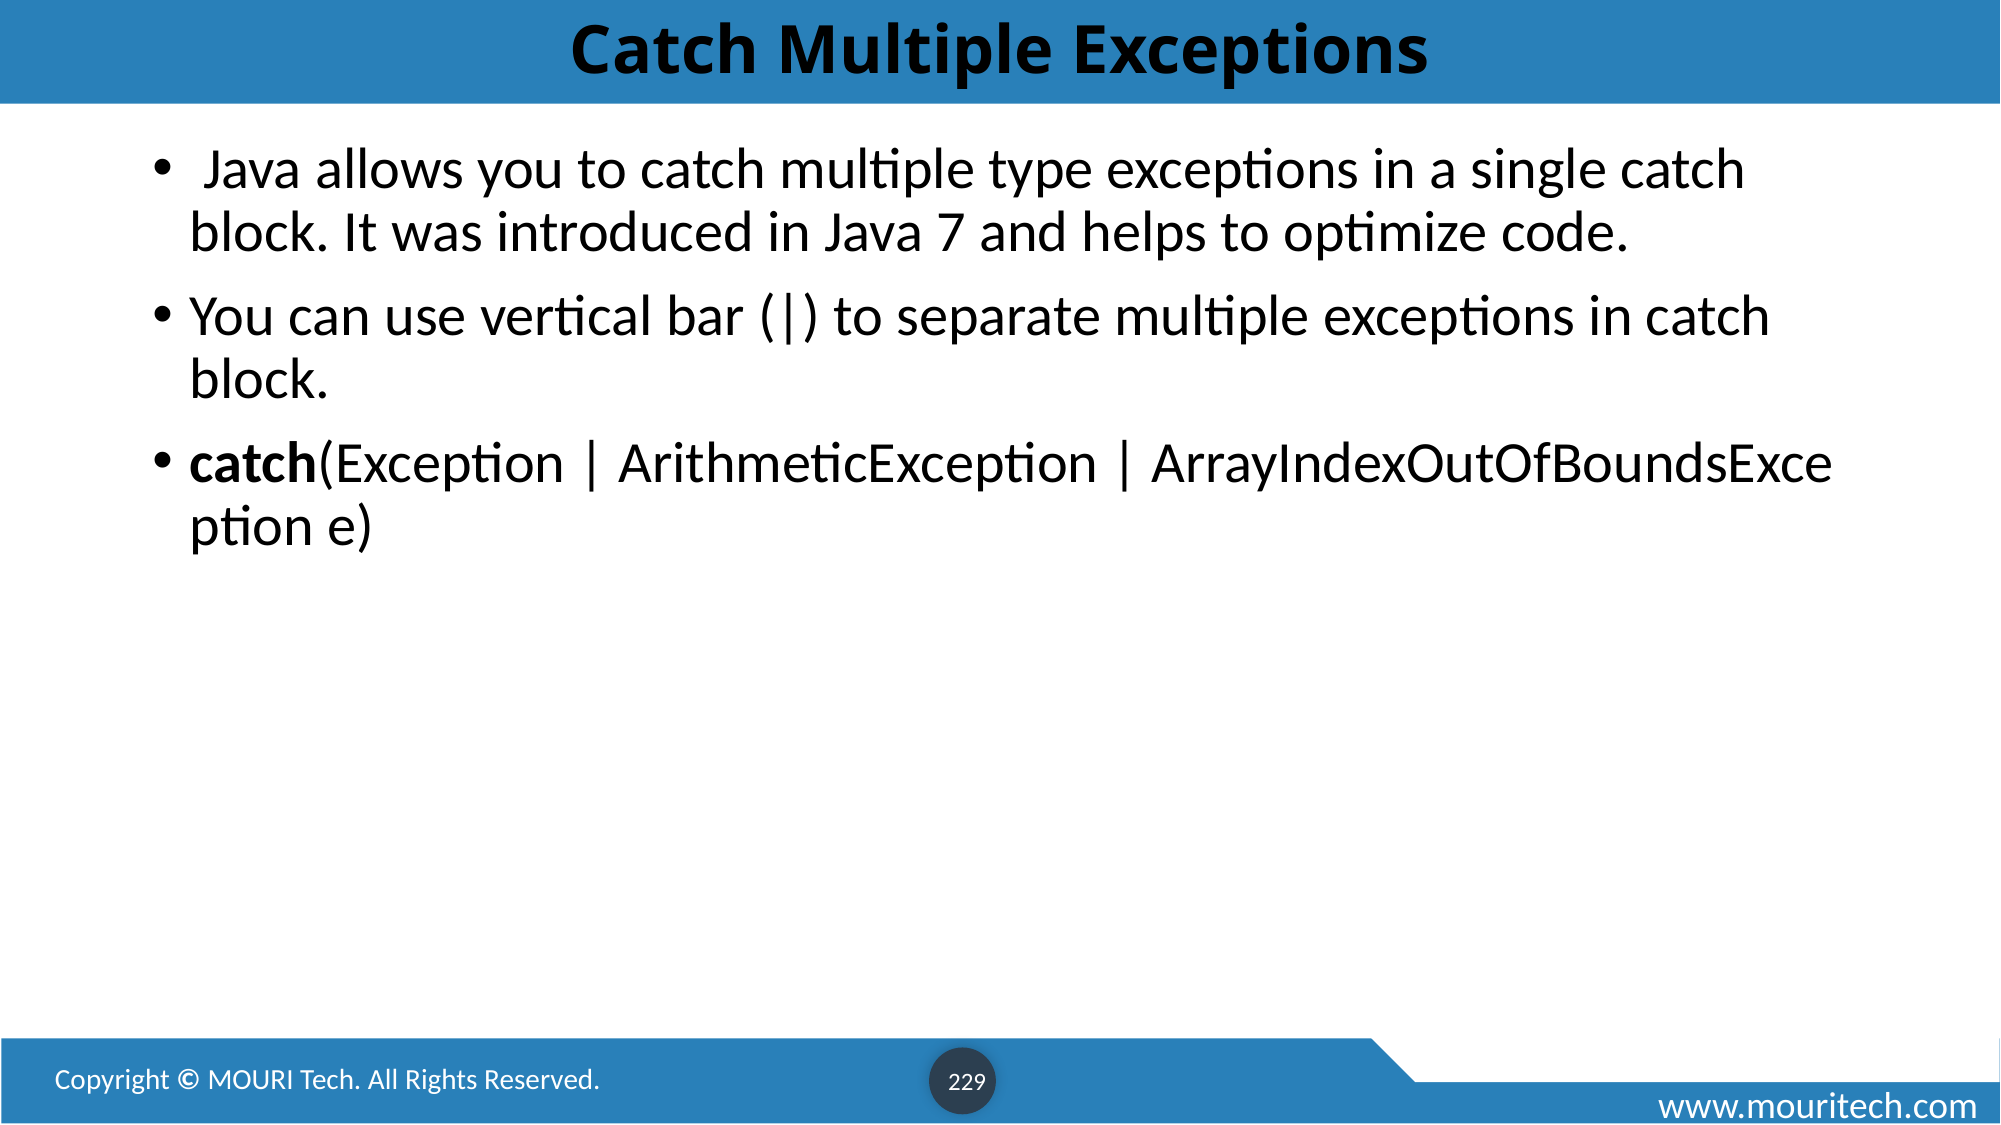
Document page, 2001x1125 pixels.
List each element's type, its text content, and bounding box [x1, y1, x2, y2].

list Java allows you to catch multiple type exceptions in a single catch block. It was introduced in Java 7 and helps to optimize code. You can use vertical bar (|) to separate multiple exceptions in catch block. catch(Exception | ArithmeticException | ArrayIndexOutOfBoundsException e) [137, 130, 1863, 1014]
slide_number 229 [931, 1051, 1003, 1111]
title Catch Multiple Exceptions [0, 0, 2000, 104]
